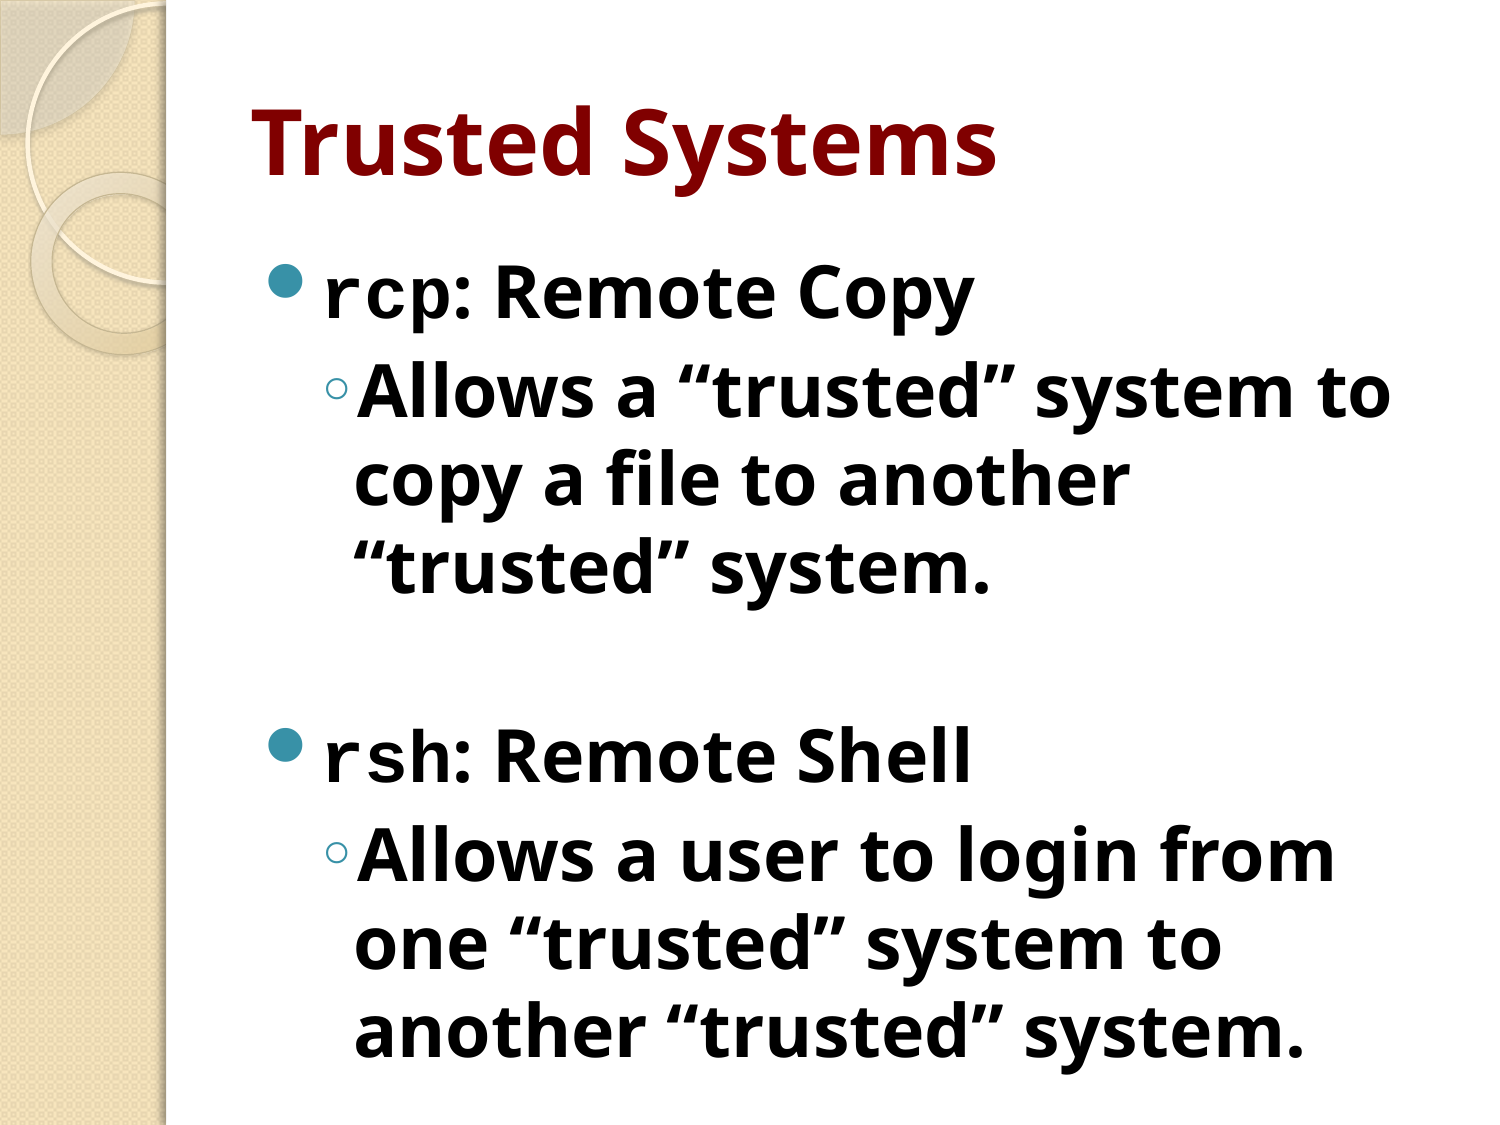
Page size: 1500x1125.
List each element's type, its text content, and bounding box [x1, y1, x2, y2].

title Trusted Systems [235, 45, 1466, 233]
list rcp: Remote Copy Allows a “trusted” system to copy a file to another “trusted” system. rsh: Remote Shell Allows a user to login from one “trusted” system to another “trusted” system. [235, 237, 1466, 1088]
